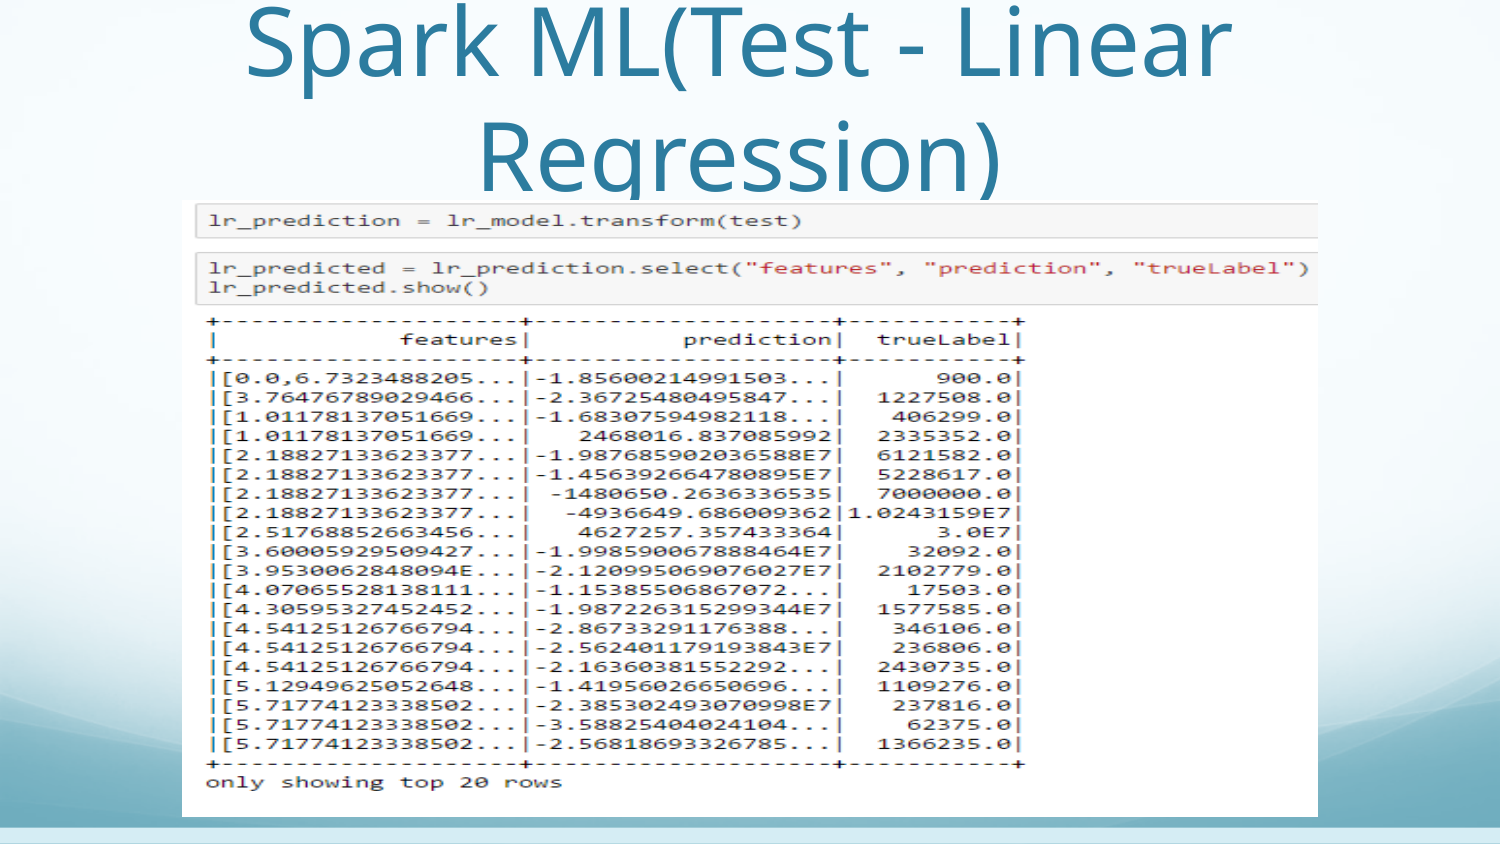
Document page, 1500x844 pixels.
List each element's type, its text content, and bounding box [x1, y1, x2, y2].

title Spark ML(Test - Linear Regression) [29, 88, 1449, 226]
picture [0, 0, 1500, 827]
